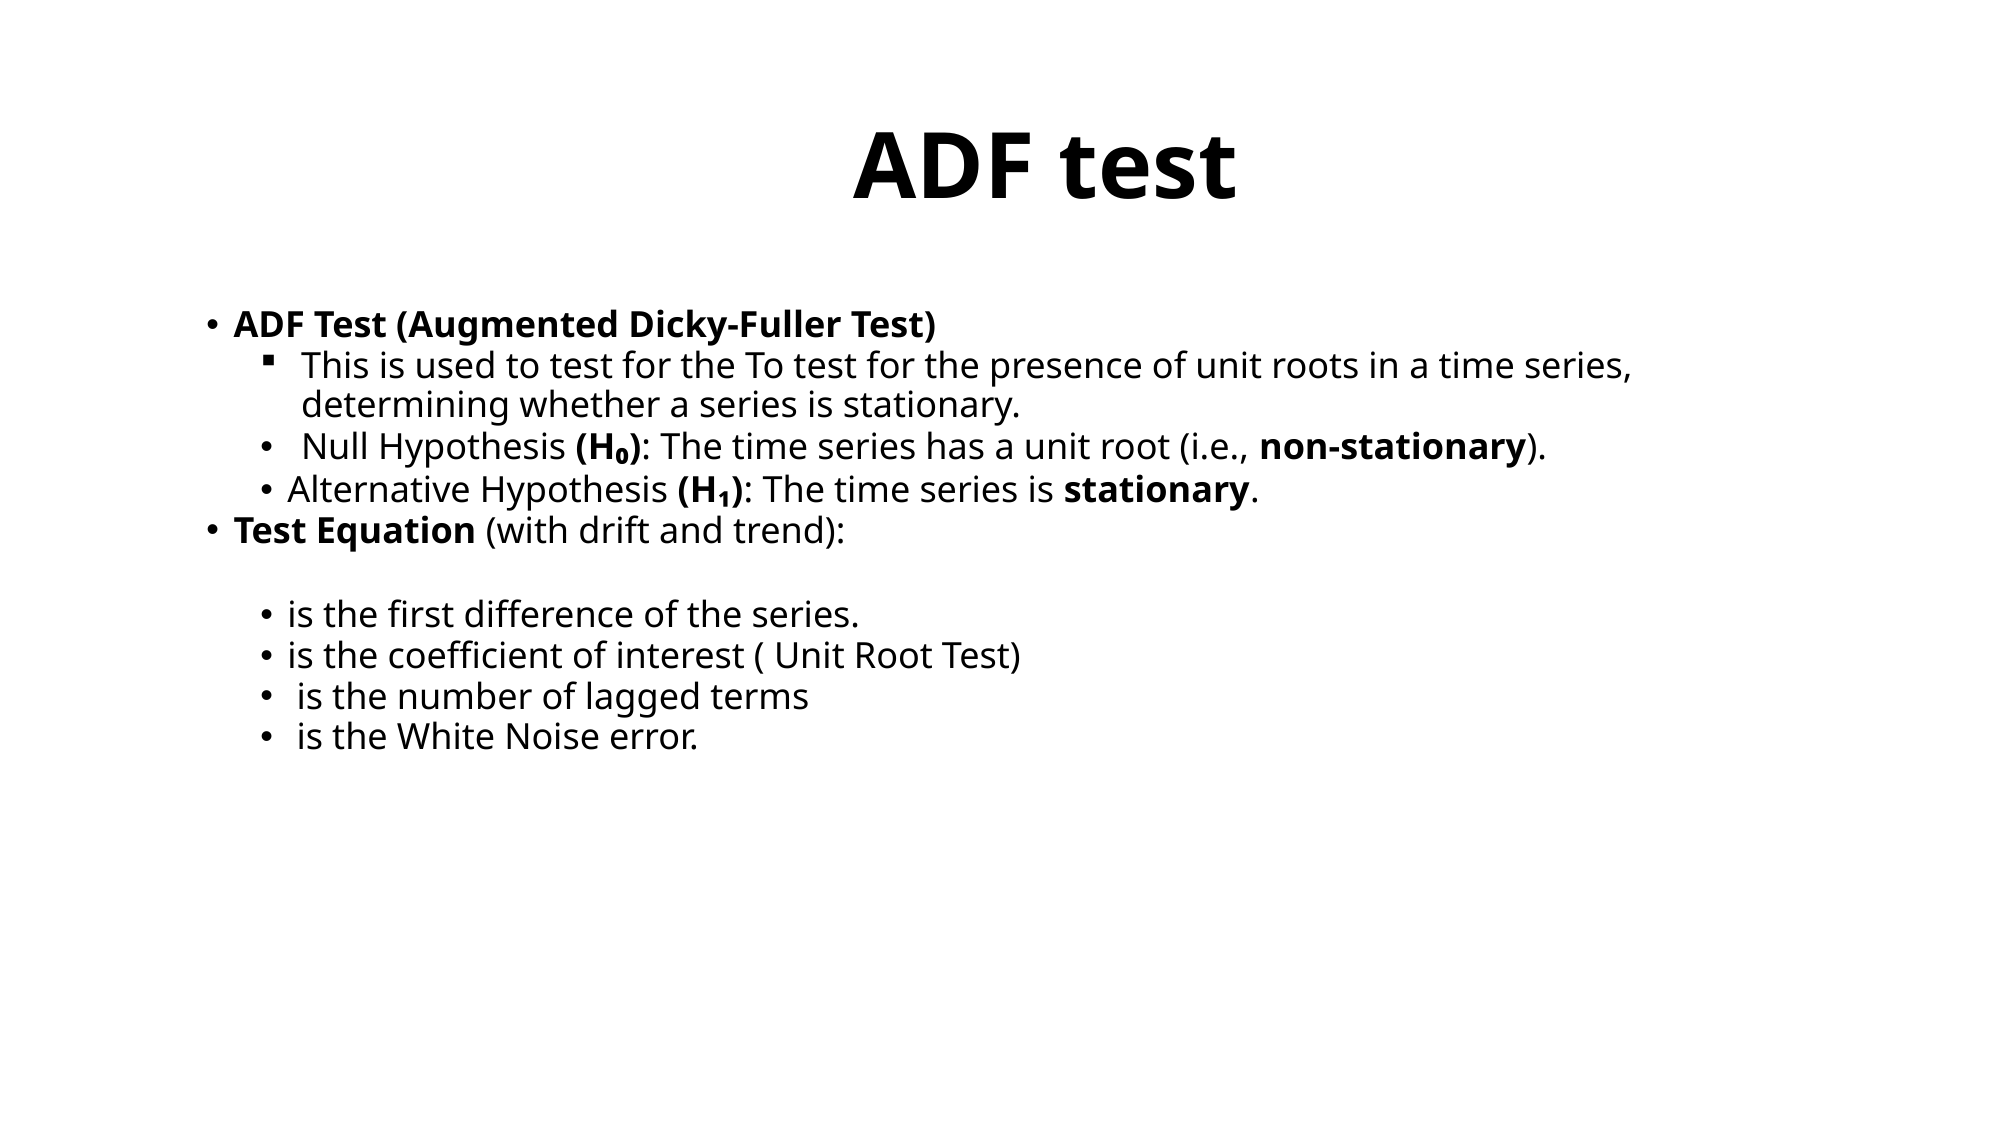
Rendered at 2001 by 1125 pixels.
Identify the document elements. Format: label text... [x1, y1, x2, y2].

title ADF test [137, 59, 1863, 278]
